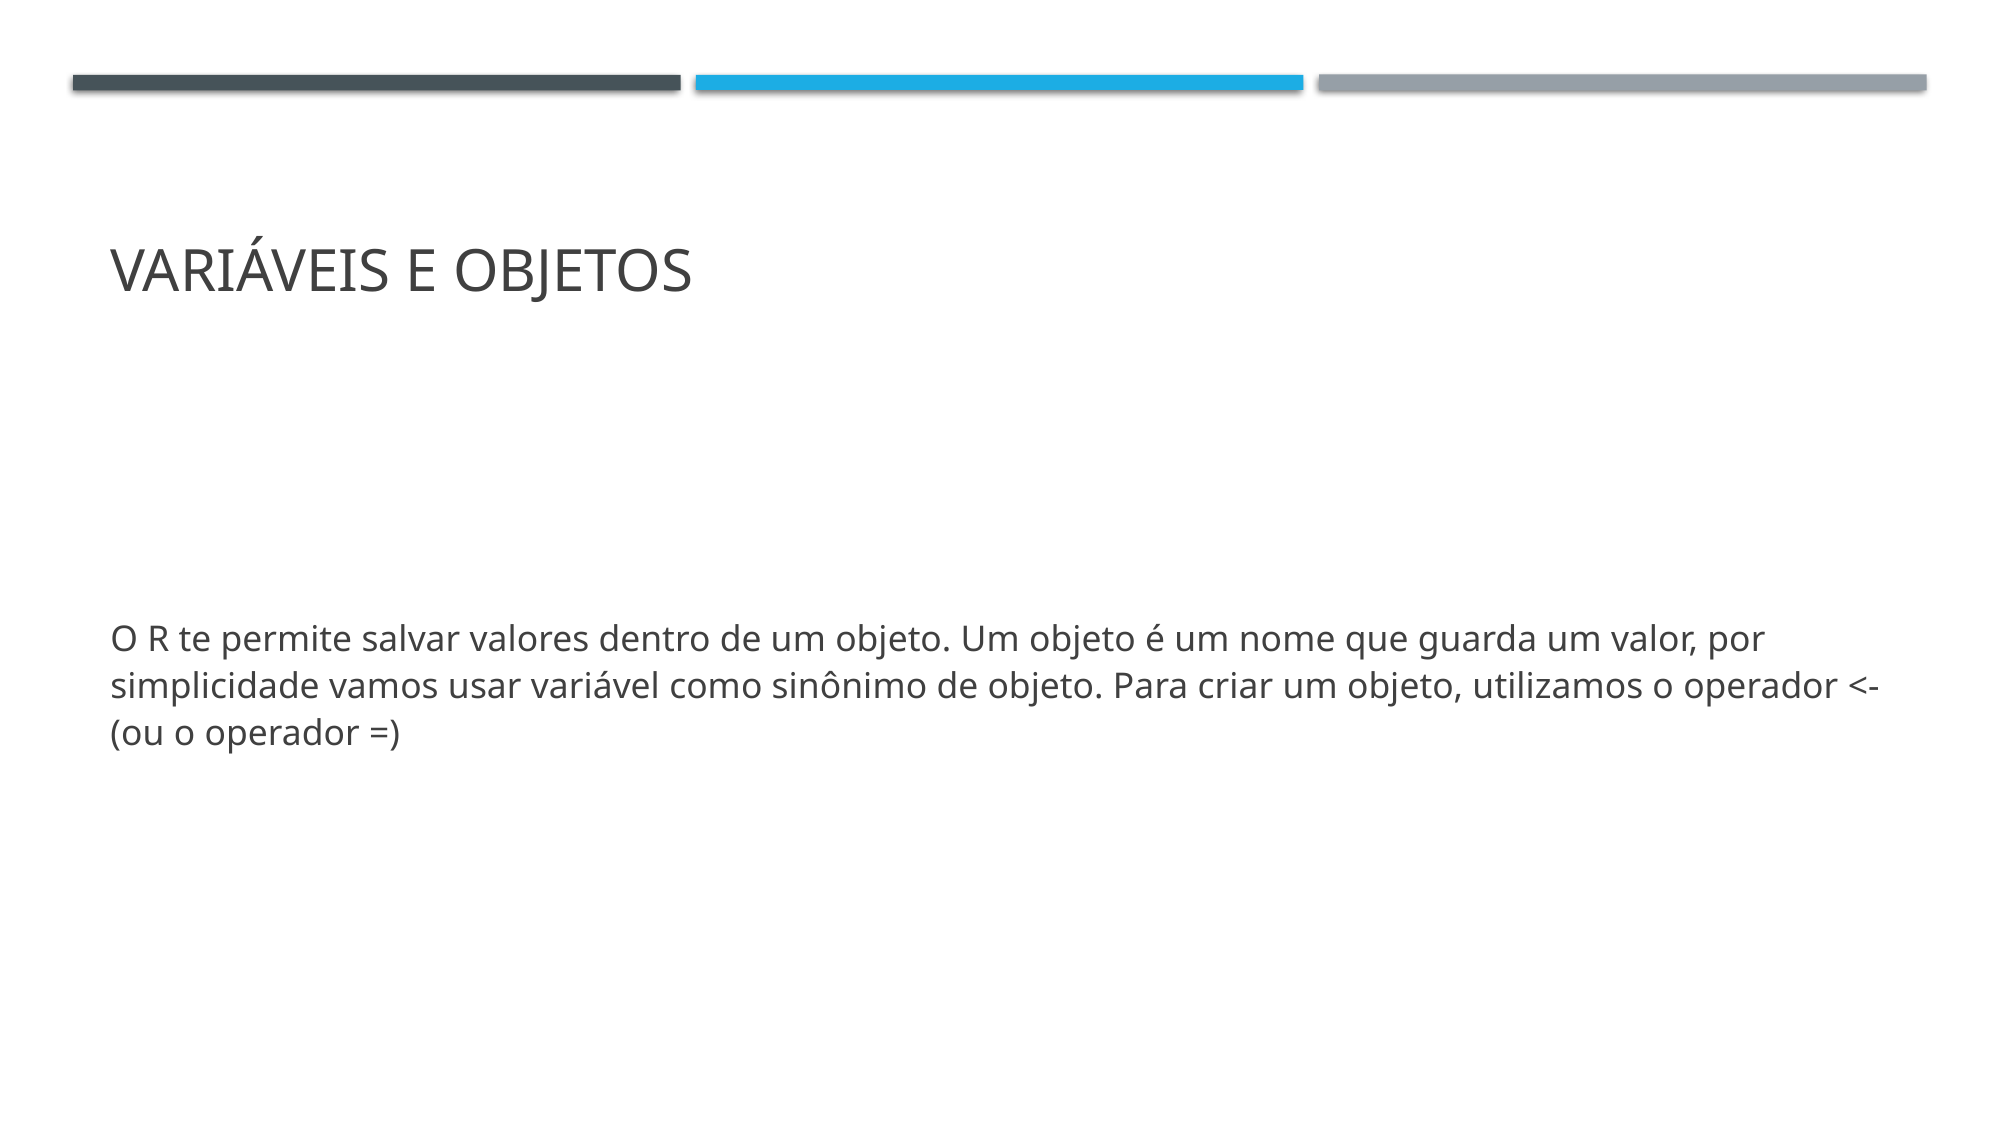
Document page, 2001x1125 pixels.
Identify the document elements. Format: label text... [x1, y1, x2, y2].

list O R te permite salvar valores dentro de um objeto. Um objeto é um nome que guarda um valor, por simplicidade vamos usar variável como sinônimo de objeto. Para criar um objeto, utilizamos o operador <- (ou o operador =) [95, 383, 1905, 981]
title Variáveis e Objetos [95, 115, 1905, 311]
